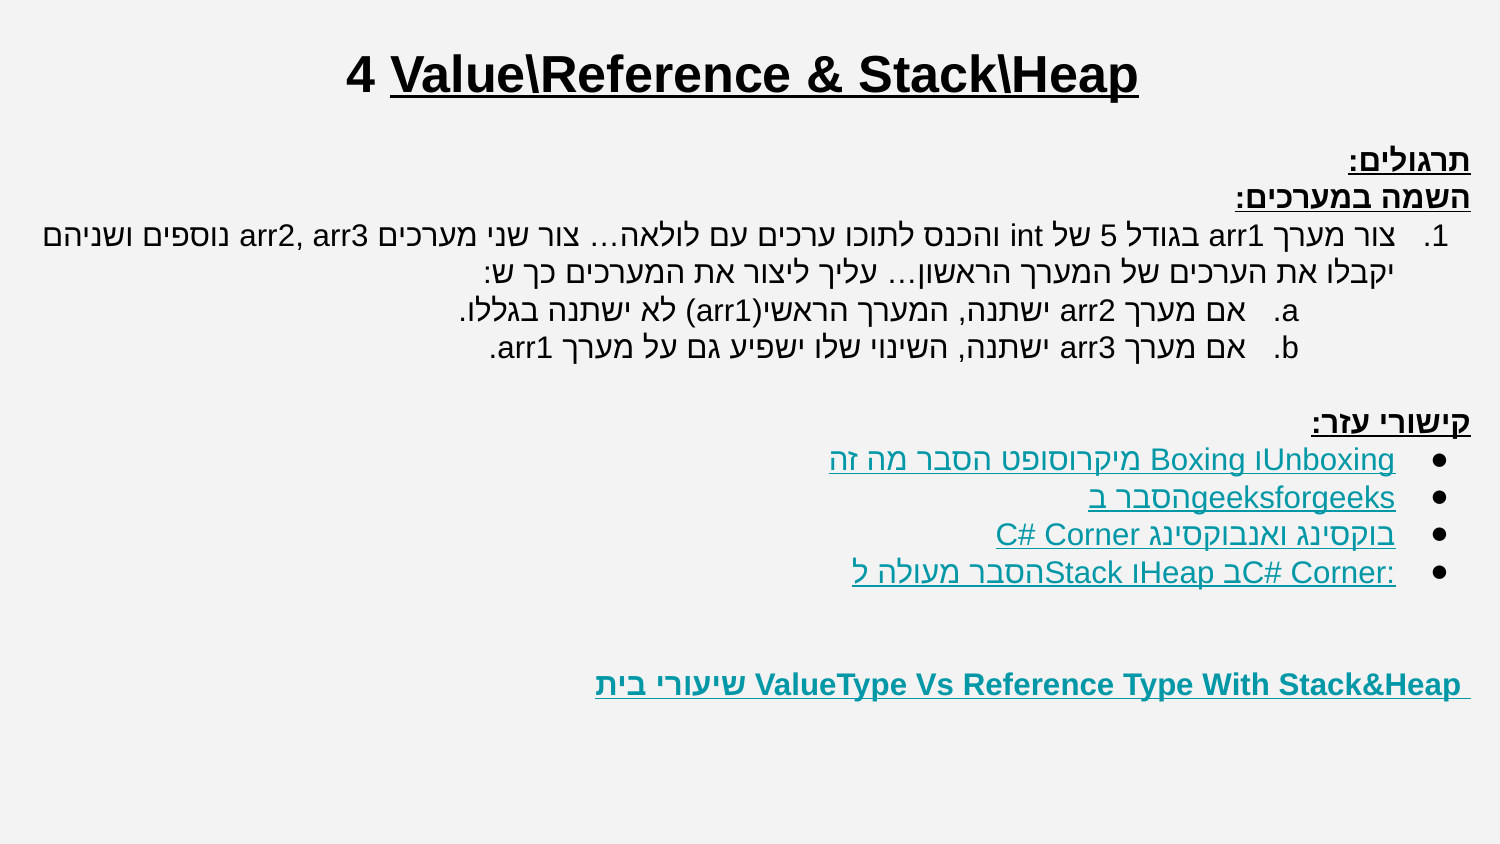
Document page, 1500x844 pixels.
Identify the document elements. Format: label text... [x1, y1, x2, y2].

text_box 4 Value\Reference & Stack\Heap תרגולים: השמה במערכים: צור מערך arr1 בגודל 5 של int והכנס לתוכו ערכים עם לולאה… צור שני מערכים arr2, arr3 נוספים ושניהם יקבלו את הערכים של המערך הראשון… עליך ליצור את המערכים כך ש: אם מערך arr2 ישתנה, המערך הראשי(arr1) לא ישתנה בגללו. אם מערך arr3 ישתנה, השינוי שלו ישפיע גם על מערך arr1. קישורי עזר: מיקרוסופט הסבר מה זה Boxing וUnboxing הסבר בgeeksforgeeks C# Corner בוקסינג ואנבוקסינג הסבר מעולה לStack וHeap בC# Corner: שיעורי בית ValueType Vs Reference Type With Stack&Heap [0, 25, 1486, 844]
